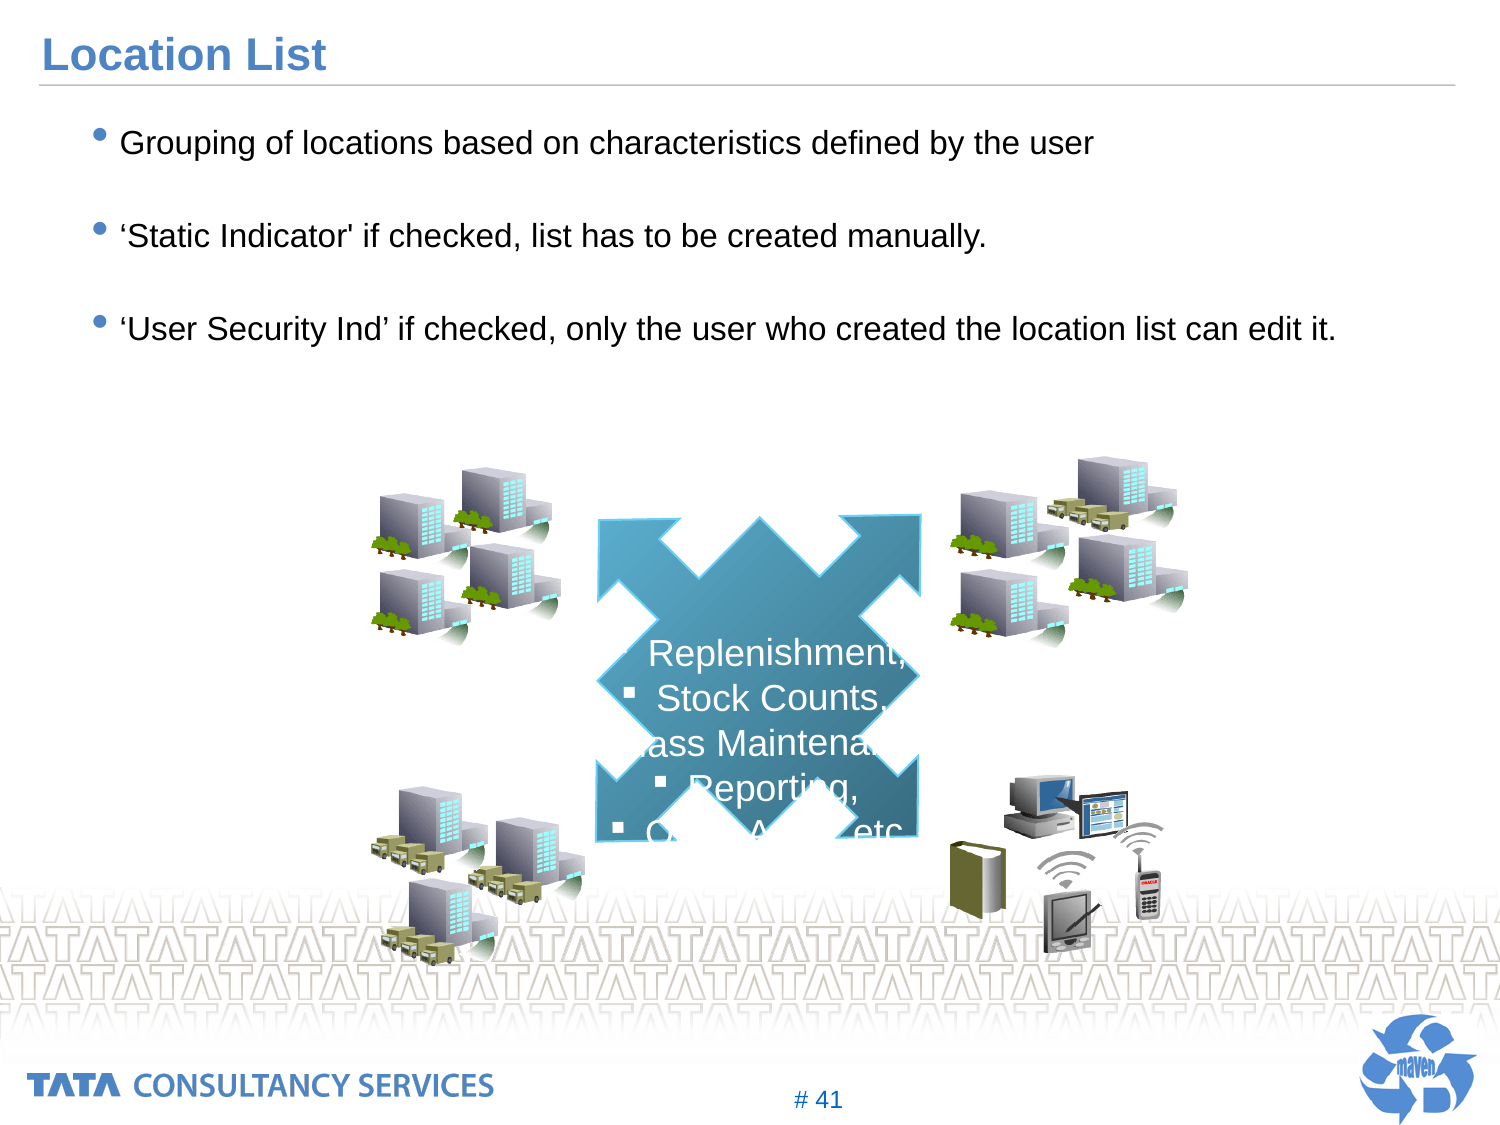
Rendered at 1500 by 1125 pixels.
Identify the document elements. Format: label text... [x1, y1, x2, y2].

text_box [371, 786, 585, 966]
picture [0, 964, 1500, 1125]
picture [585, 838, 1500, 962]
picture [0, 838, 371, 962]
text_box Grouping of locations based on characteristics defined by the user ‘Static Indicator' if checked, list has to be created manually. ‘User Security Ind’ if checked, only the user who created the location list can edit it. [76, 113, 1440, 355]
title Location List [26, 8, 1463, 83]
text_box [991, 455, 1188, 648]
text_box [527, 453, 989, 903]
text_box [371, 467, 522, 646]
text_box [949, 774, 1164, 953]
